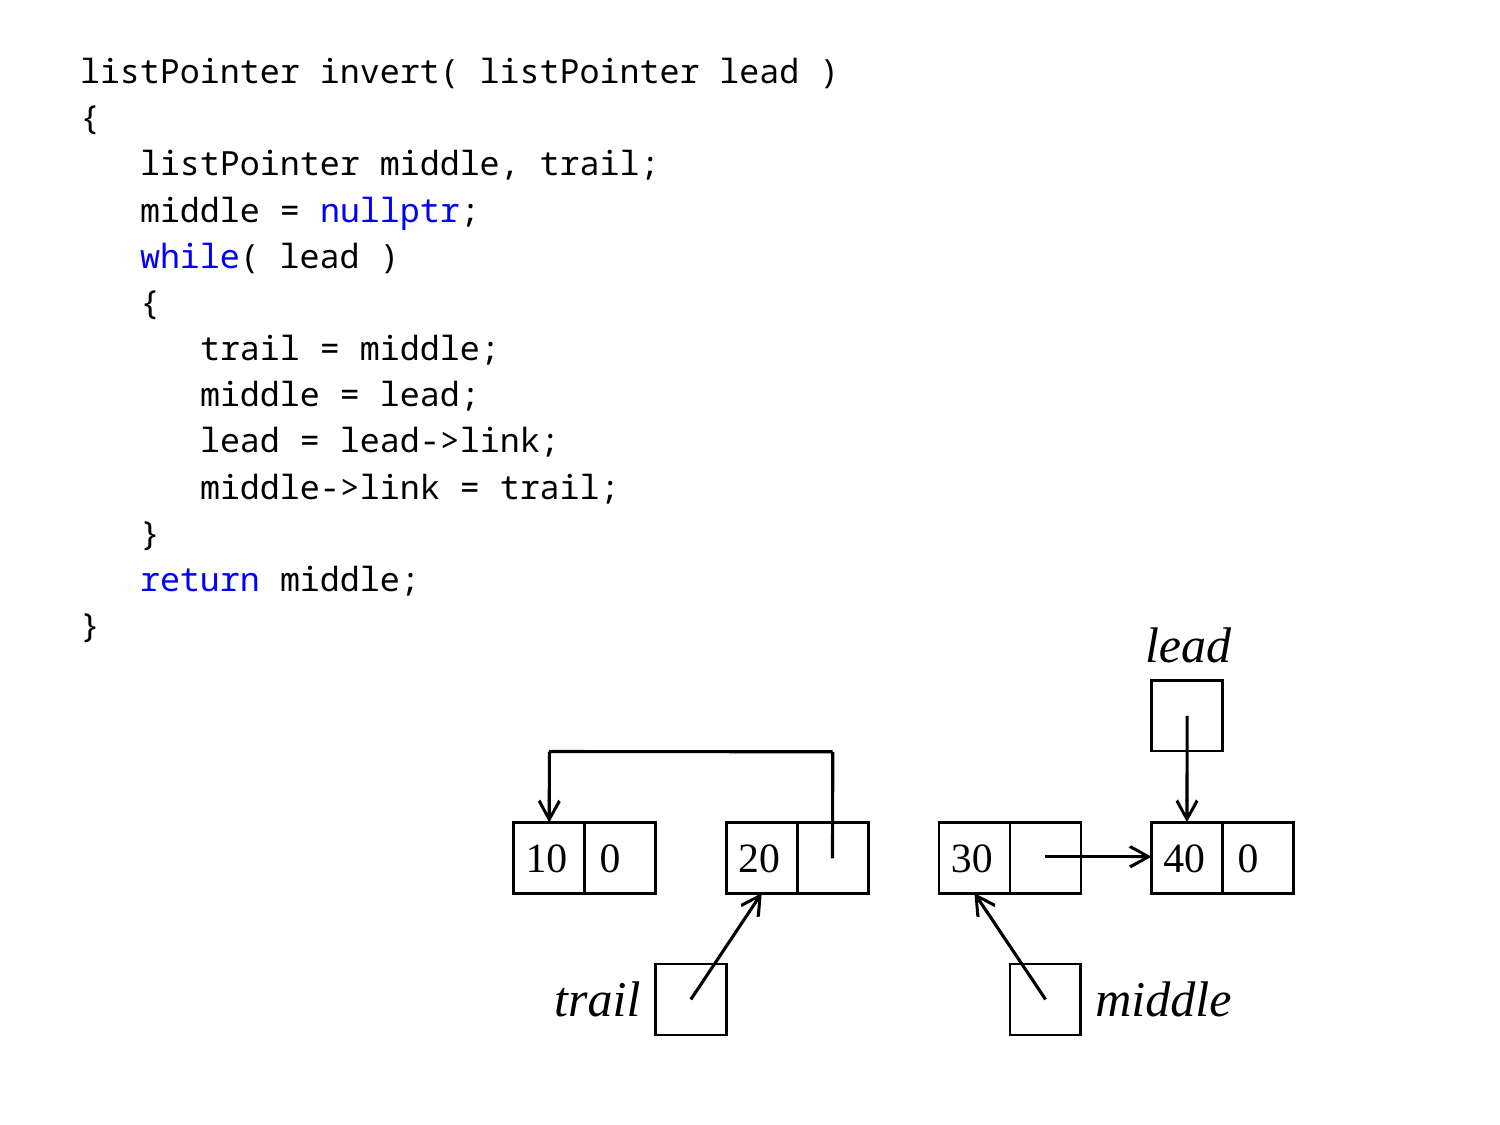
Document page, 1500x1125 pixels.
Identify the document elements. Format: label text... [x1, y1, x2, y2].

table_header 20 [728, 824, 796, 892]
table_header [1153, 682, 1221, 750]
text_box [672, 910, 780, 982]
table_header [1011, 824, 1080, 892]
table_header 30 [940, 824, 1009, 892]
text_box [956, 910, 1064, 983]
table_header [1011, 965, 1079, 1034]
table_header 10 [515, 824, 583, 892]
table_header 40 [1153, 824, 1221, 892]
table_header [799, 824, 867, 892]
text_box trail [537, 964, 656, 1035]
table_header 0 [586, 824, 654, 892]
table_header [657, 965, 725, 1034]
text_box middle [1082, 964, 1246, 1035]
text_box lead [1127, 609, 1247, 681]
table_header 0 [1224, 824, 1292, 892]
list listPointer invert( listPointer lead ) { listPointer middle, trail; middle = nullptr; while( lead ) { trail = middle; middle = lead; lead = lead->link; middle->link = trail; } return middle; } [64, 42, 869, 658]
